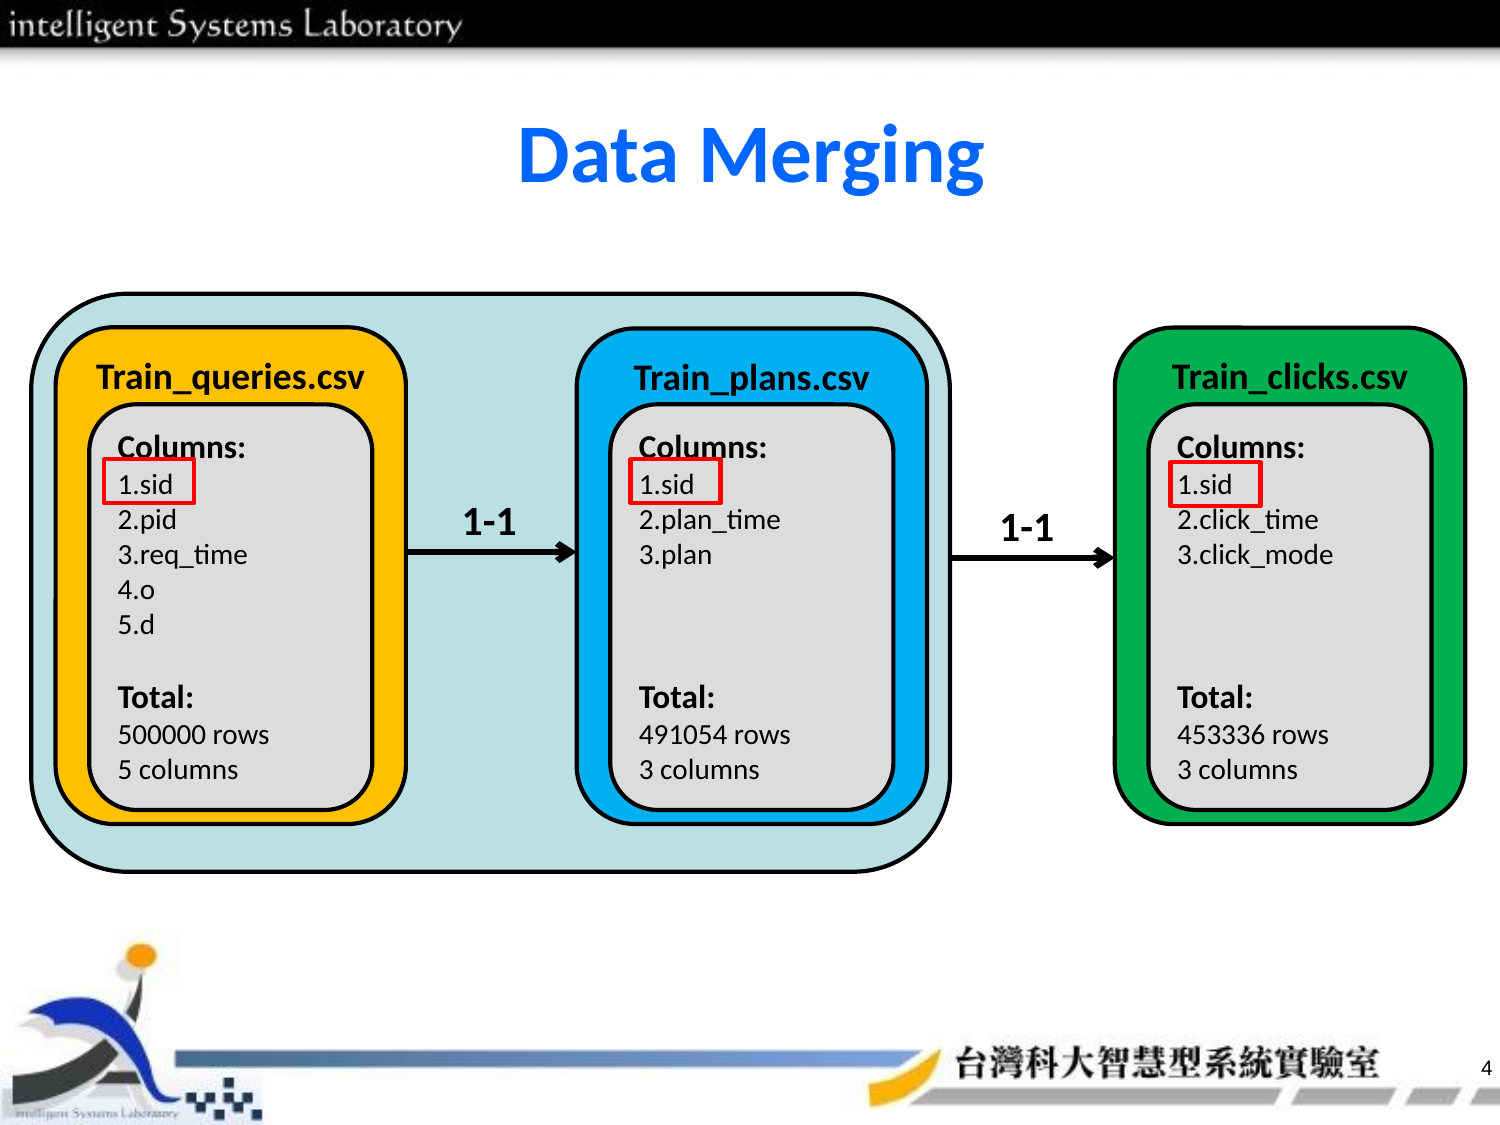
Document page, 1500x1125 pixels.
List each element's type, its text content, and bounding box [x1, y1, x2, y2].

text_box Columns: 1.sid 2.pid 3.req_time 4.o 5.d Total: 500000 rows 5 columns [87, 402, 375, 813]
text_box Columns: 1.sid 2.click_time 3.click_mode Total: 453336 rows 3 columns [1146, 402, 1434, 813]
text_box [102, 457, 196, 505]
slide_number 3 [1149, 1046, 1500, 1085]
text_box Train_clicks.csv [1112, 325, 1468, 827]
text_box [29, 306, 76, 860]
text_box [76, 293, 1427, 915]
text_box 1-1 [984, 492, 1070, 557]
text_box [628, 457, 723, 505]
text_box Train_queries.csv [53, 325, 408, 827]
title Data Merging [76, 90, 1427, 210]
picture [0, 0, 1500, 1125]
text_box [1168, 460, 1263, 508]
text_box Columns: 1.sid 2.plan_time 3.plan Total: 491054 rows 3 columns [608, 402, 896, 813]
text_box Train_plans.csv [574, 326, 930, 827]
text_box 1-1 [446, 486, 532, 551]
